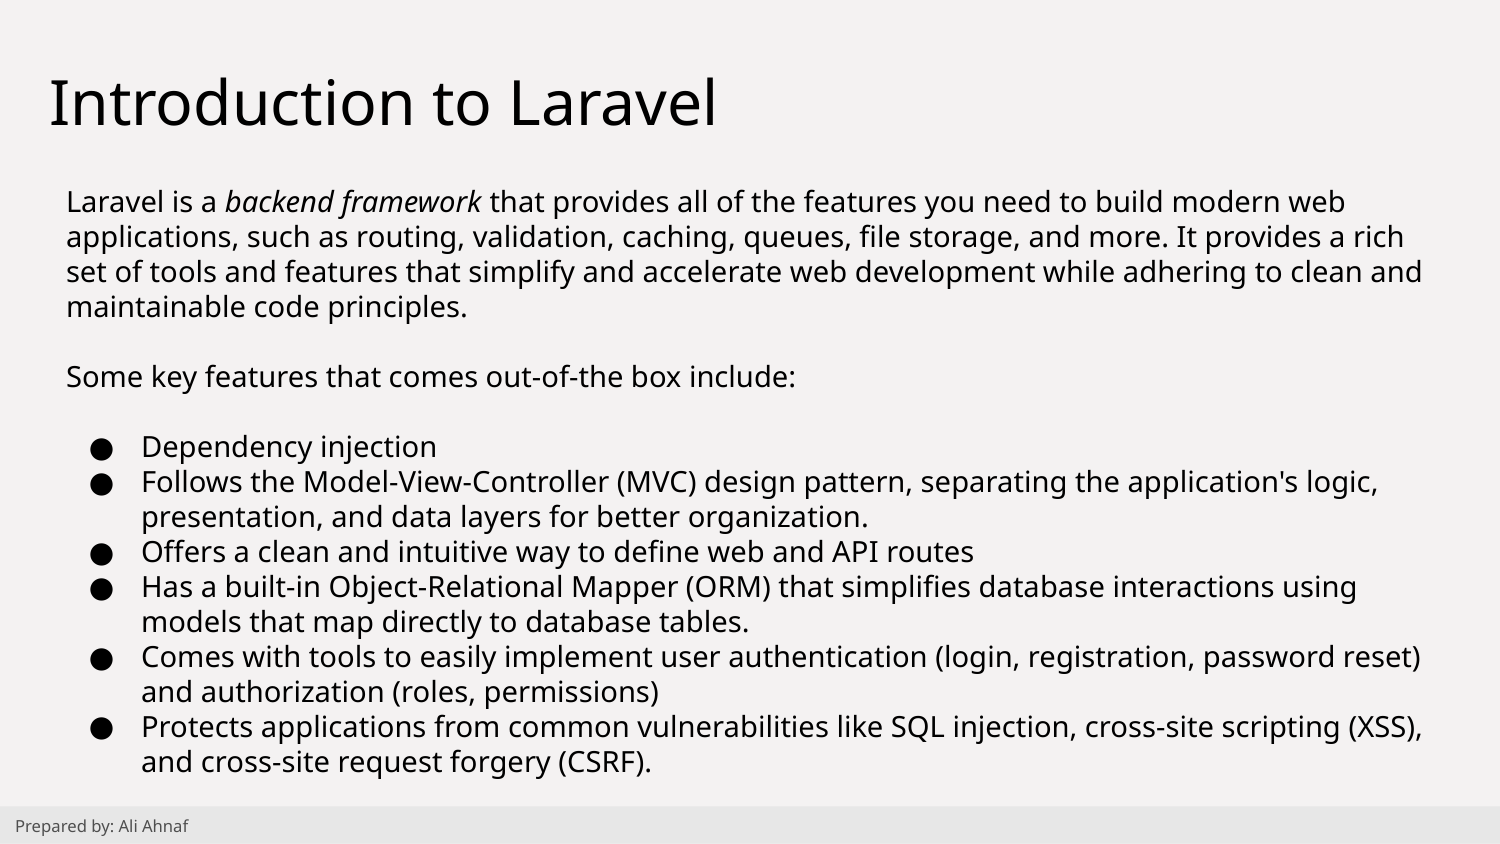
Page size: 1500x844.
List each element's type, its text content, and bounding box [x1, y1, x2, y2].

list Prepared by: Ali Ahnaf [0, 800, 1500, 844]
text_box Laravel is a backend framework that provides all of the features you need to build modern web applications, such as routing, validation, caching, queues, file storage, and more. It provides a rich set of tools and features that simplify and accelerate web development while adhering to clean and maintainable code principles. Some key features that comes out-of-the box include: Dependency injection Follows the Model-View-Controller (MVC) design pattern, separating the application's logic, presentation, and data layers for better organization. Offers a clean and intuitive way to define web and API routes Has a built-in Object-Relational Mapper (ORM) that simplifies database interactions using models that map directly to database tables. Comes with tools to easily implement user authentication (login, registration, password reset) and authorization (roles, permissions) Protects applications from common vulnerabilities like SQL injection, cross-site scripting (XSS), and cross-site request forgery (CSRF). [51, 168, 1446, 794]
title Introduction to Laravel [34, 56, 1083, 169]
